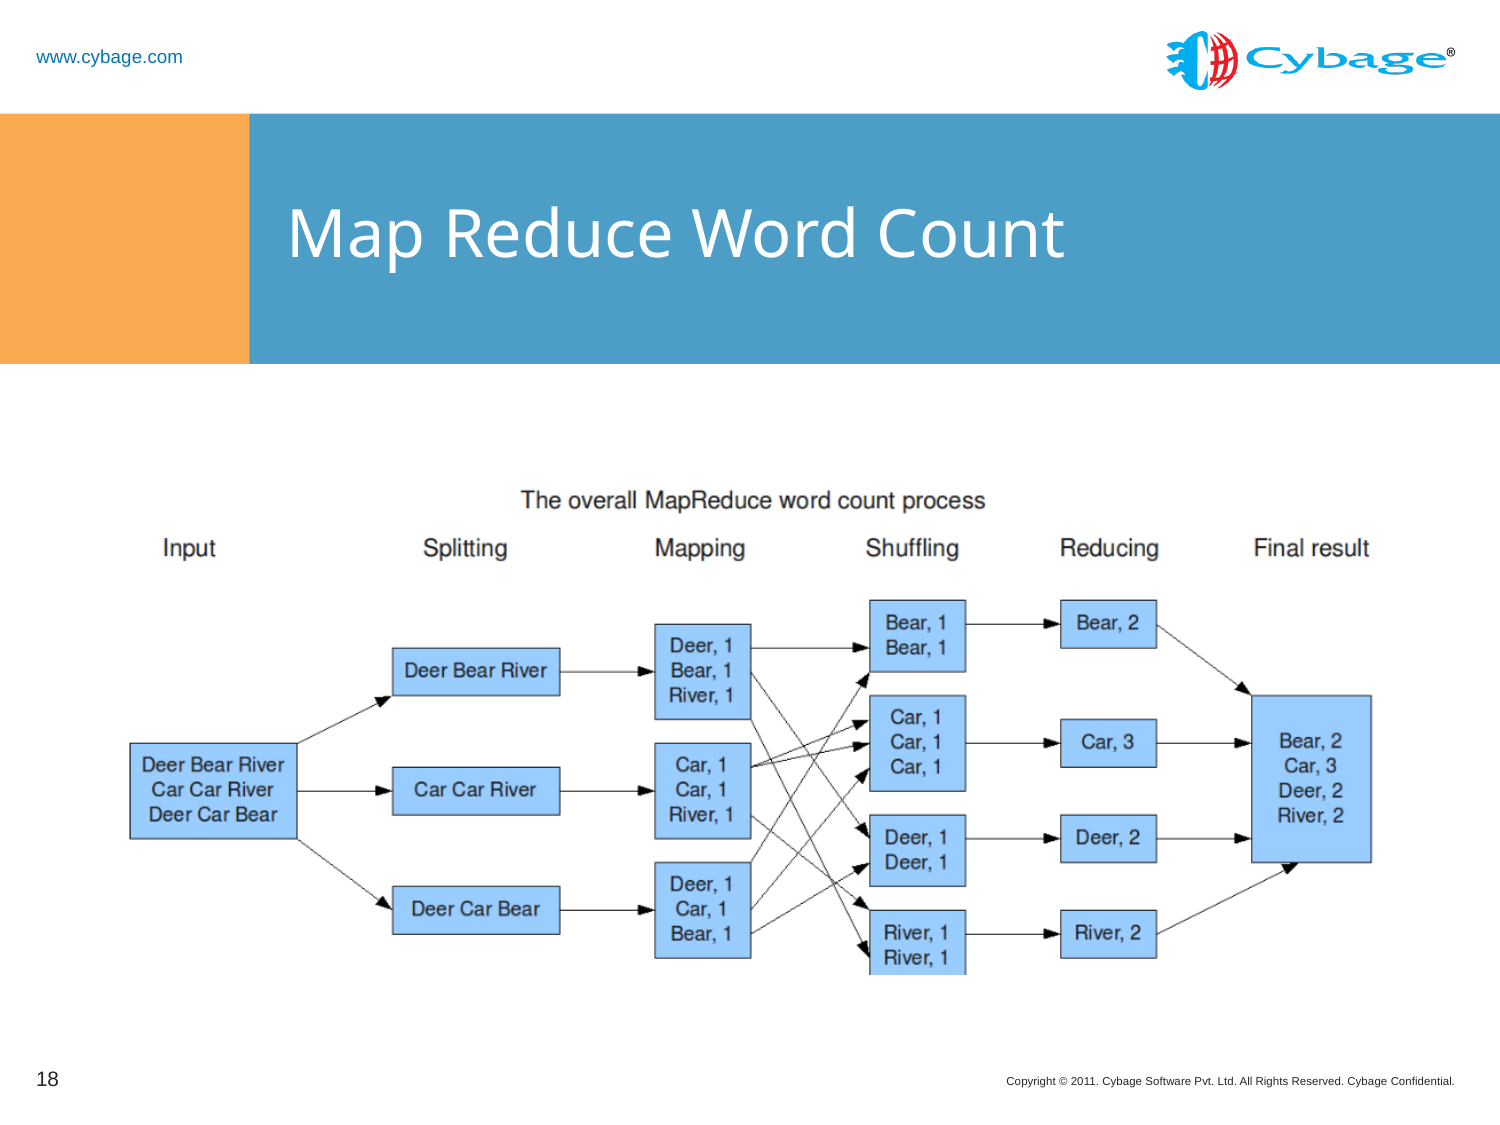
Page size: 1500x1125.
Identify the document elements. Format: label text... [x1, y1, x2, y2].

picture [100, 435, 1385, 975]
slide_number 18 [21, 1048, 102, 1109]
picture [1198, 31, 1455, 90]
title Map Reduce Word Count [272, 183, 1463, 277]
picture [1166, 31, 1197, 90]
